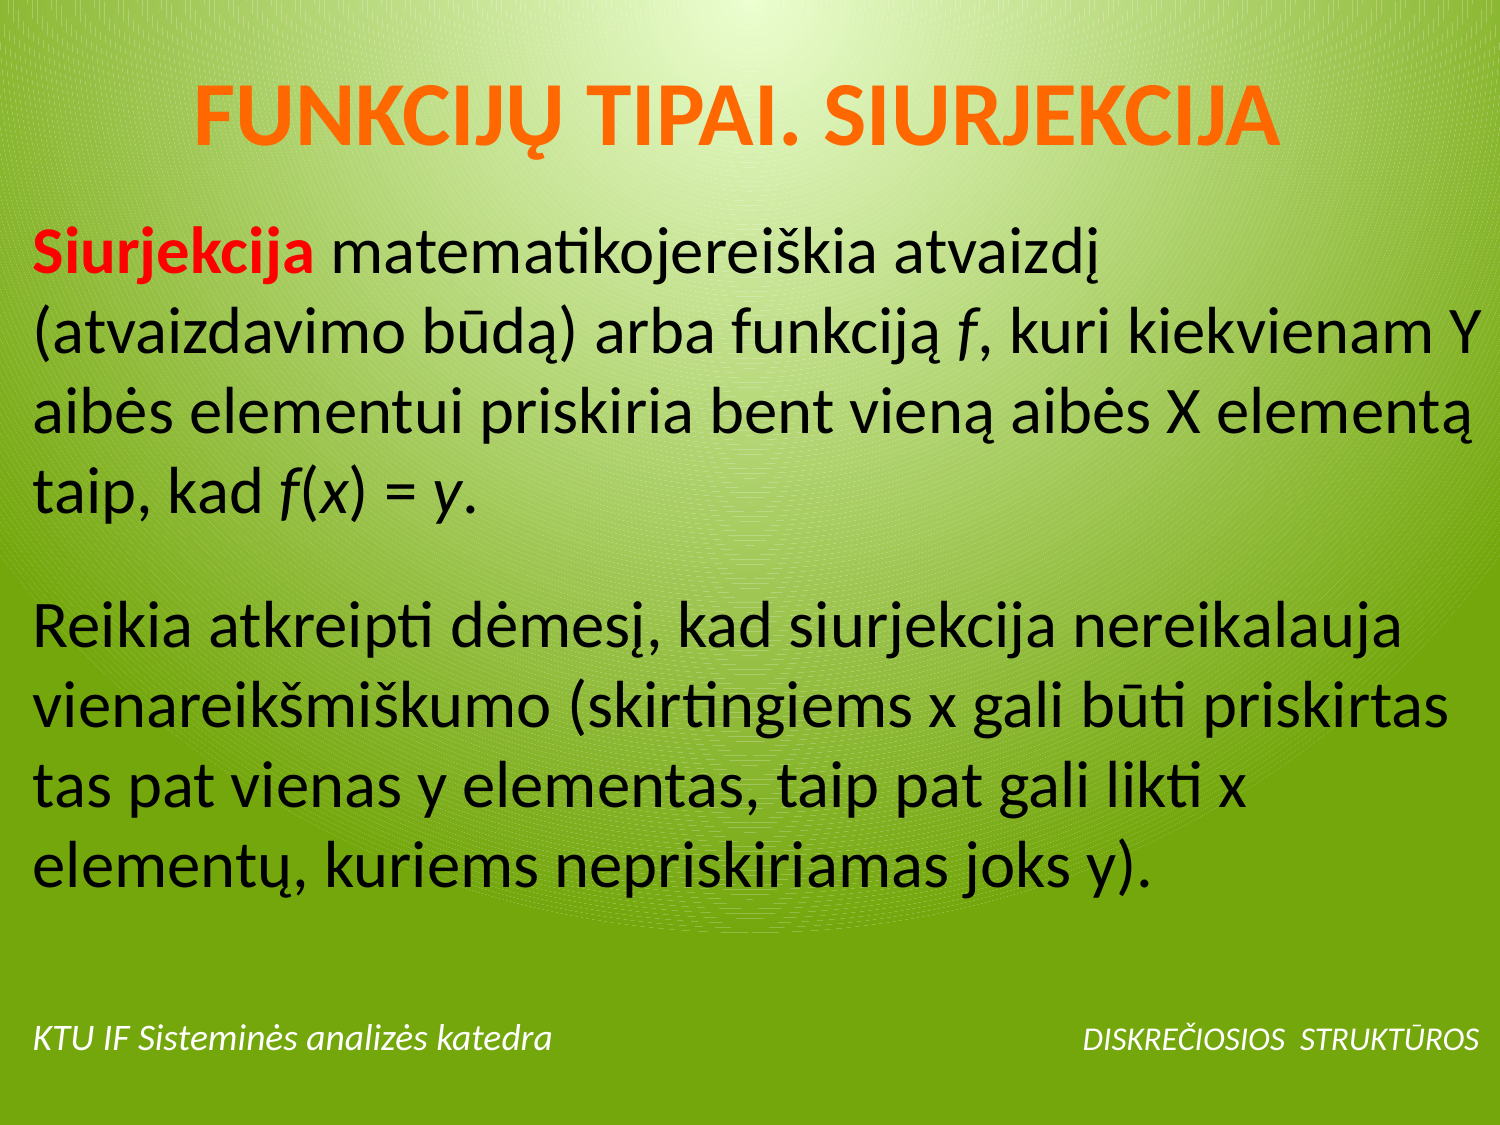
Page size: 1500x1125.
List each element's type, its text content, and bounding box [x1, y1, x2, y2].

title FUNKCIJŲ TIPAI. SIURJEKCIJA [100, 19, 1376, 199]
subtitle Siurjekcija matematikojereiškia atvaizdį (atvaizdavimo būdą) arba funkciją f, kuri kiekvienam Y aibės elementui priskiria bent vieną aibės X elementą taip, kad f(x) = y. Reikia atkreipti dėmesį, kad siurjekcija nereikalauja vienareikšmiškumo (skirtingiems x gali būti priskirtas tas pat vienas y elementas, taip pat gali likti x elementų, kuriems nepriskiriamas joks y). KTU IF Sisteminės analizės katedra DISKREČIOSIOS STRUKTŪROS [17, 199, 1500, 1125]
